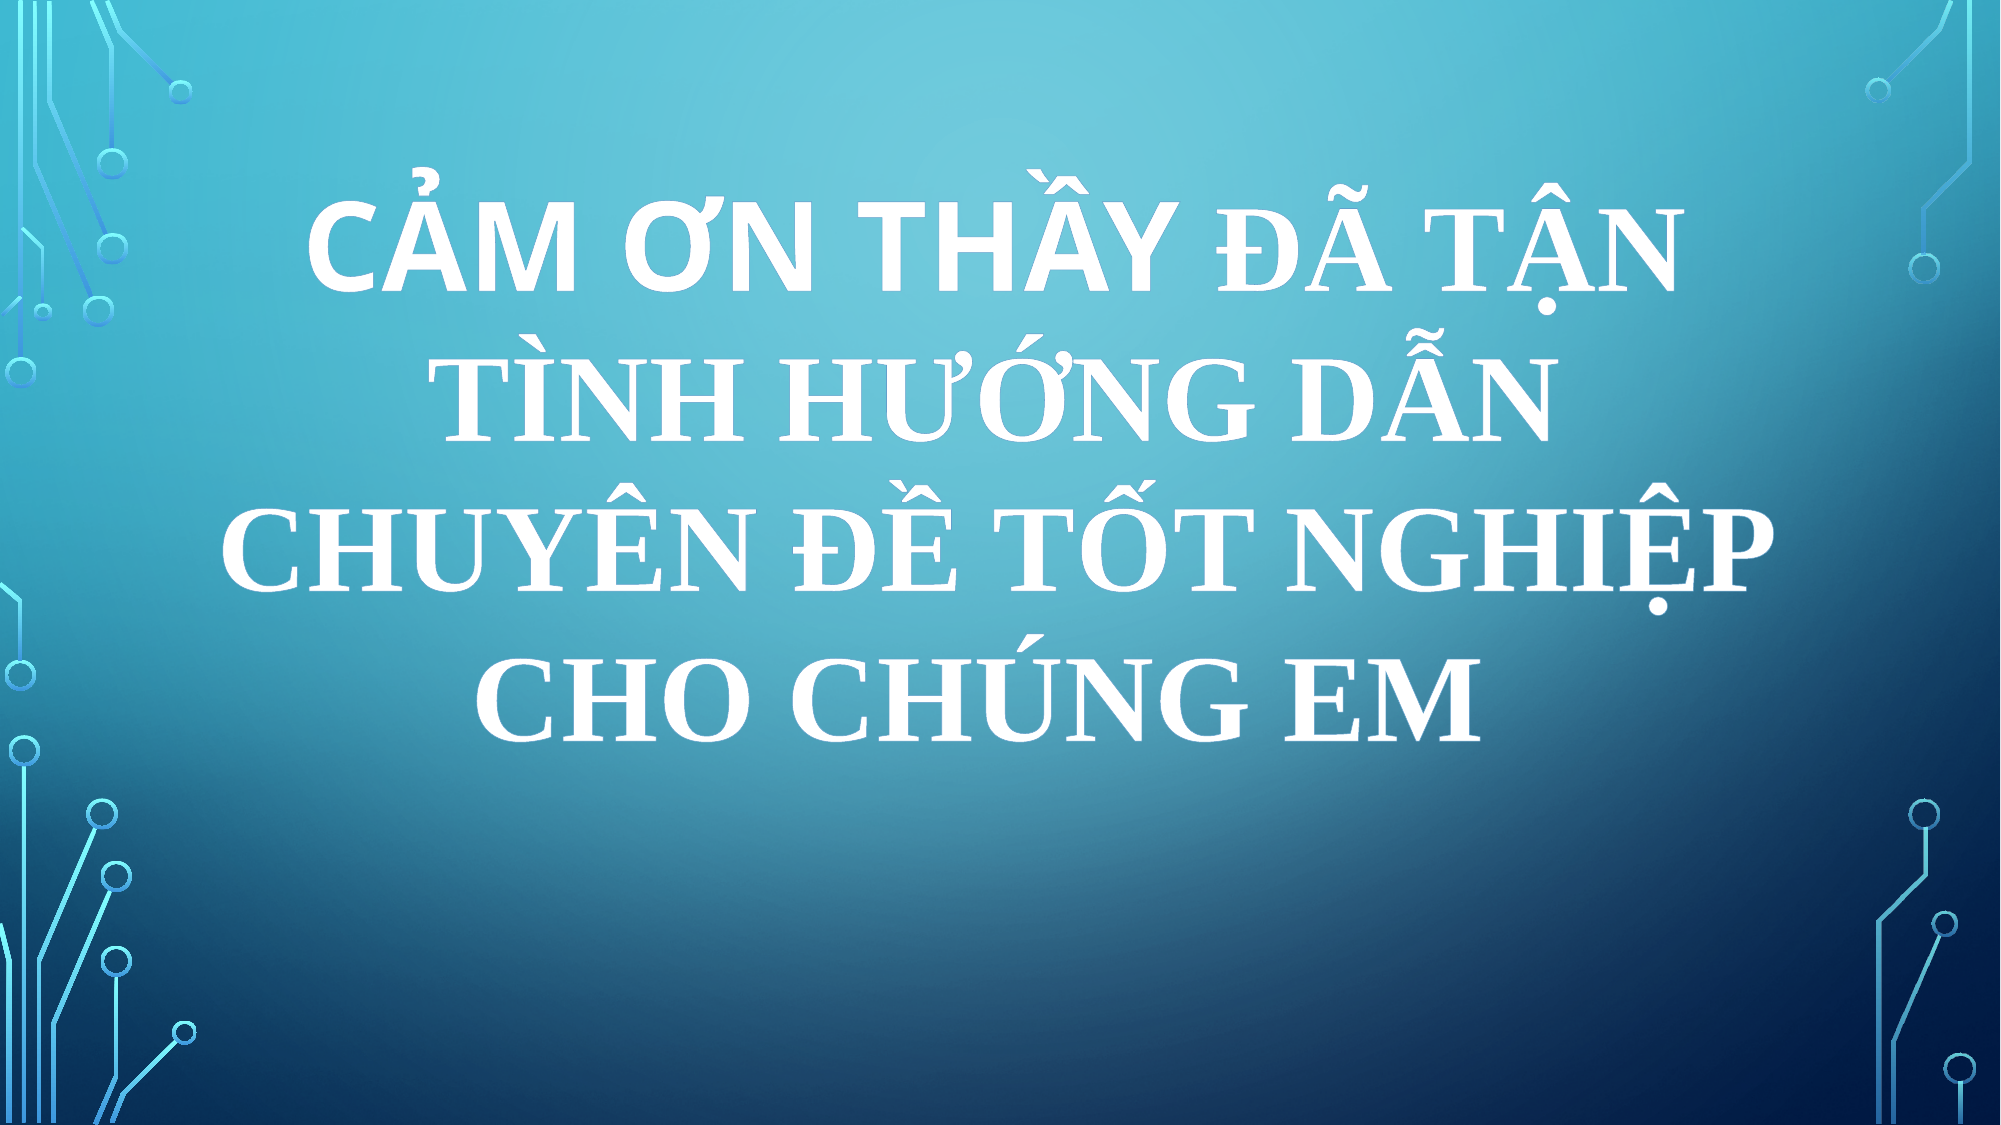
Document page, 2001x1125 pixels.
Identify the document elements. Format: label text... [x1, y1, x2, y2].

text_box CẢM ƠN THẦY ĐÃ TẬN TÌNH HƯỚNG DẪN CHUYÊN ĐỀ TỐT NGHIỆP CHO CHÚNG EM [139, 158, 1848, 774]
